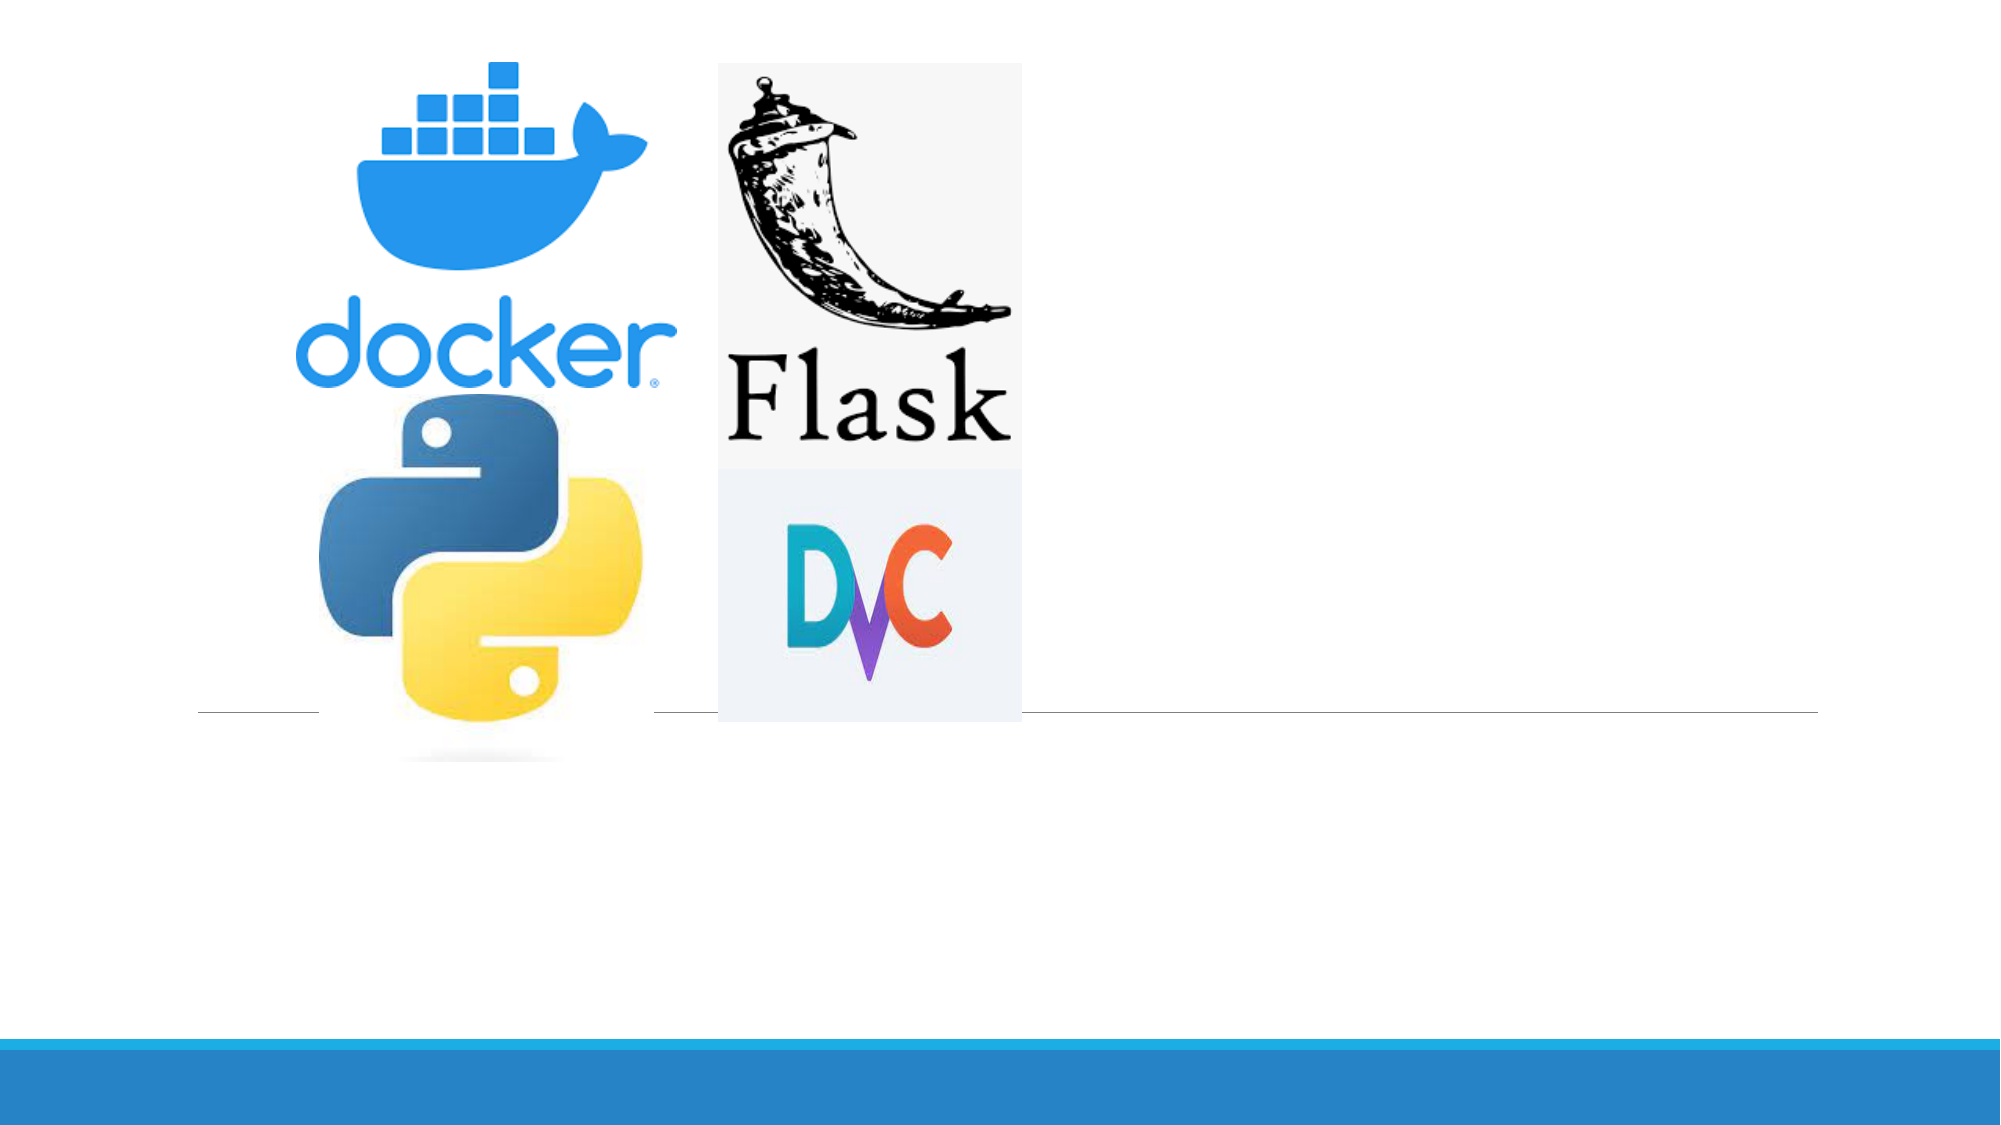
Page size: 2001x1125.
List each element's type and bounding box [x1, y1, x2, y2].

picture [717, 63, 1023, 722]
picture [318, 393, 655, 762]
picture [296, 61, 677, 388]
